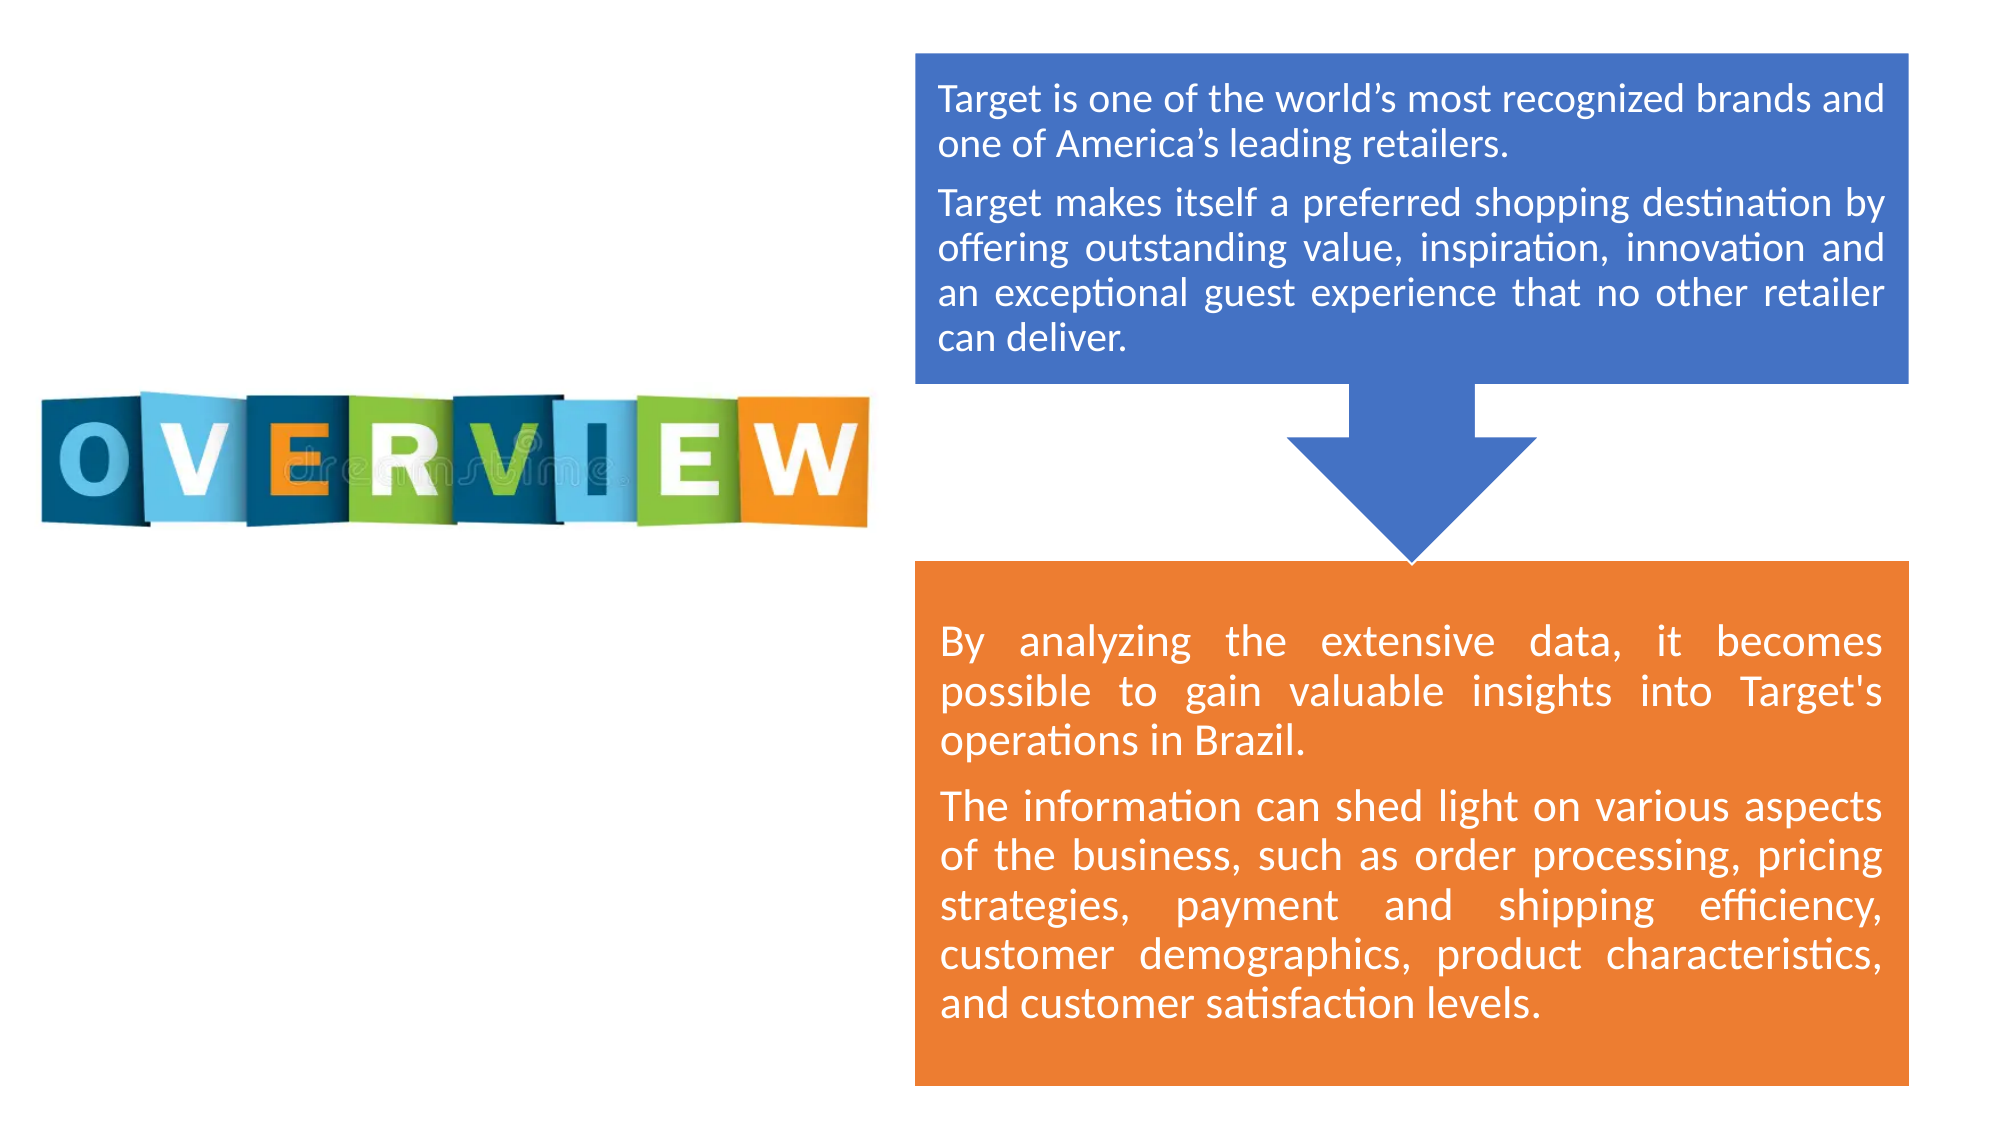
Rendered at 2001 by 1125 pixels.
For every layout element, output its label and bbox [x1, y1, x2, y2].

list [914, 51, 1910, 1087]
picture [0, 301, 913, 613]
